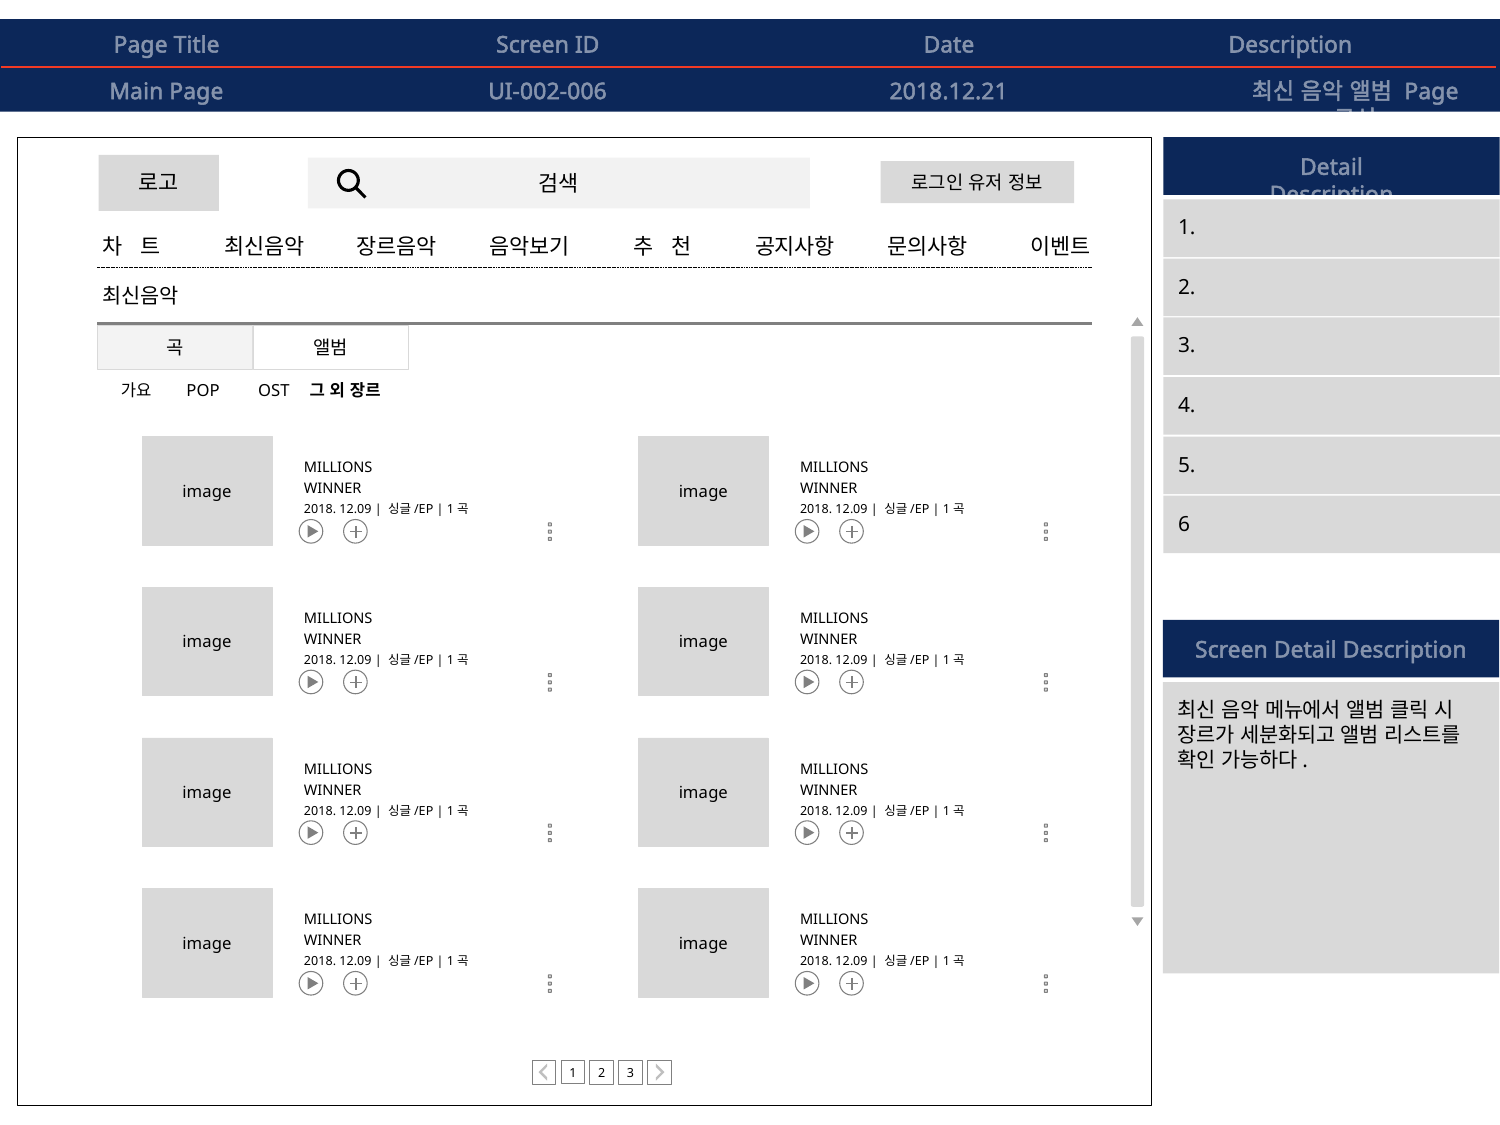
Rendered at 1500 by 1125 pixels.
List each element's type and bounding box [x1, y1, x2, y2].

text_box [16, 135, 1500, 1108]
text_box [1162, 619, 1500, 678]
text_box [1161, 680, 1500, 976]
text_box [0, 17, 1500, 196]
text_box [1163, 436, 1500, 554]
